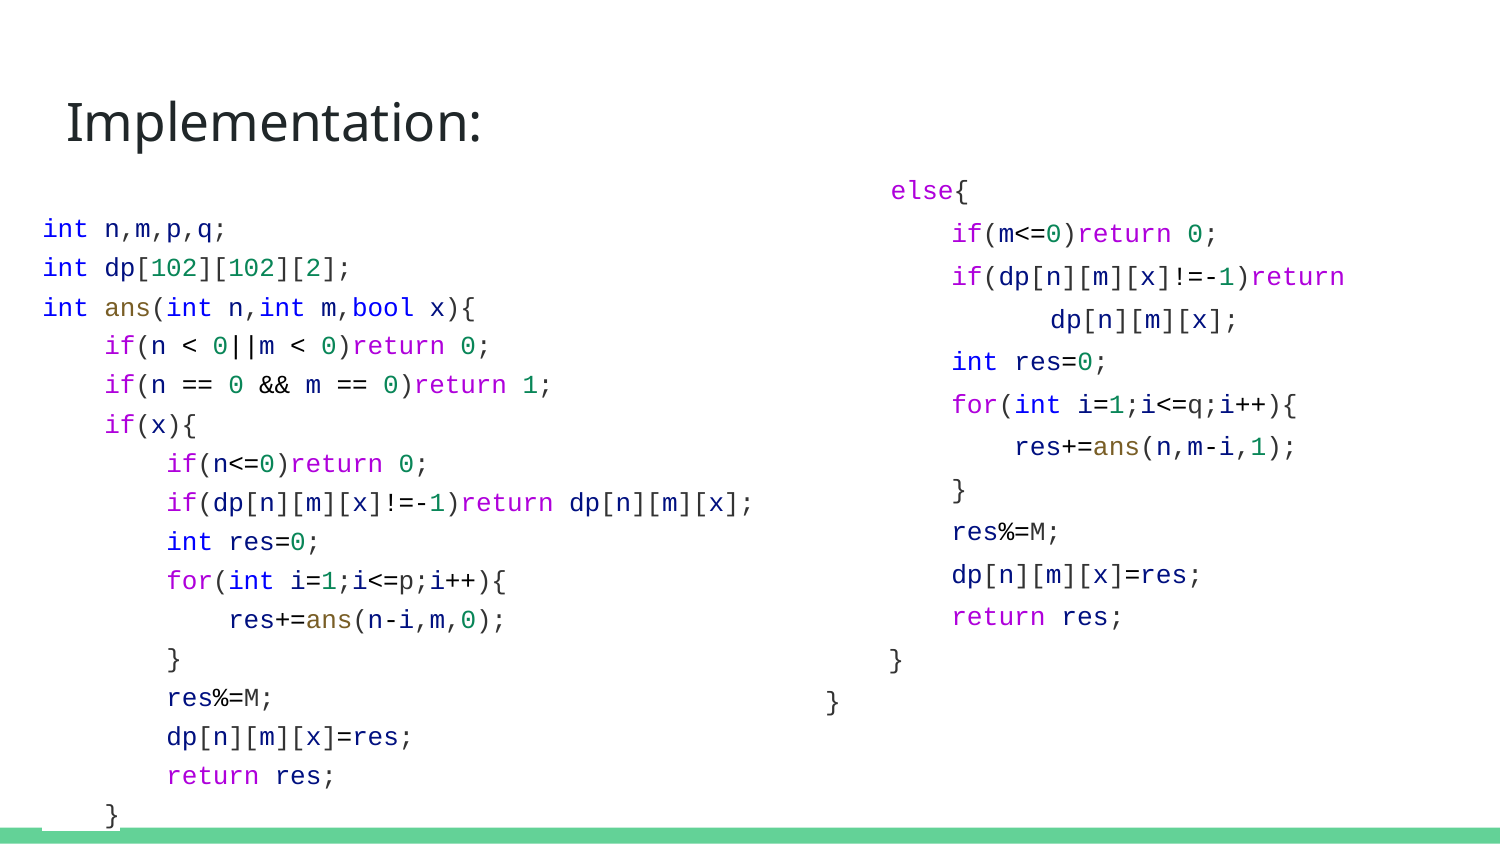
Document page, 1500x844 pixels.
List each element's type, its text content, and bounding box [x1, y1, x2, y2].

list int n,m,p,q; int dp[102][102][2]; int ans(int n,int m,bool x){ if(n < 0||m < 0)return 0; if(n == 0 && m == 0)return 1; if(x){ if(n<=0)return 0; if(dp[n][m][x]!=-1)return dp[n][m][x]; int res=0; for(int i=1;i<=p;i++){ res+=ans(n-i,m,0); } res%=M; dp[n][m][x]=res; return res; } [27, 189, 834, 794]
title Implementation: [51, 72, 1449, 167]
list else{ if(m<=0)return 0; if(dp[n][m][x]!=-1)return dp[n][m][x]; int res=0; for(int i=1;i<=q;i++){ res+=ans(n,m-i,1); } res%=M; dp[n][m][x]=res; return res; } } [810, 141, 1467, 766]
